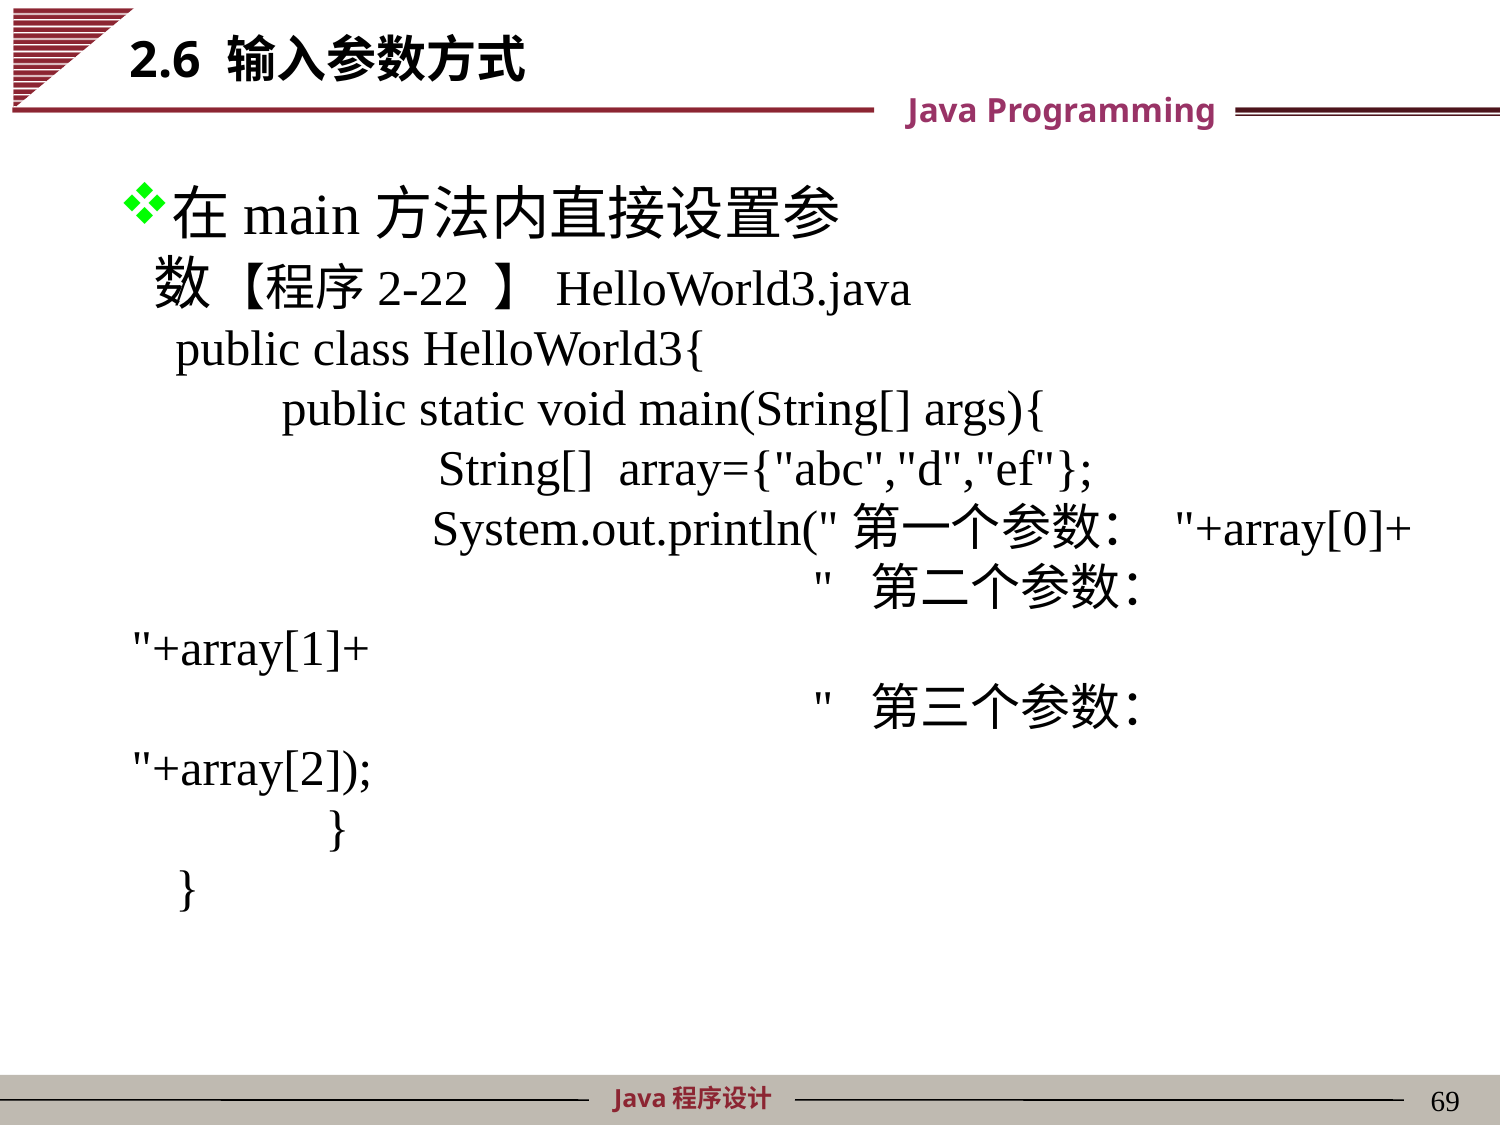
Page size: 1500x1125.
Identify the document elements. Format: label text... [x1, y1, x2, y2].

picture [12, 7, 875, 114]
text_box 在main方法内直接设置参数 [103, 168, 910, 324]
title 2.6 输入参数方式 [114, 20, 1390, 96]
picture [1235, 107, 1500, 116]
text_box //【程序2-22 】HelloWorld3.java public class HelloWorld3{ public static void main(String[] args){ String[] array={"abc","d","ef"}; System.out.println("第一个参数： "+array[0]+ " 第二个参数： "+array[1]+ " 第三个参数： "+array[2]); } } [116, 248, 1444, 923]
